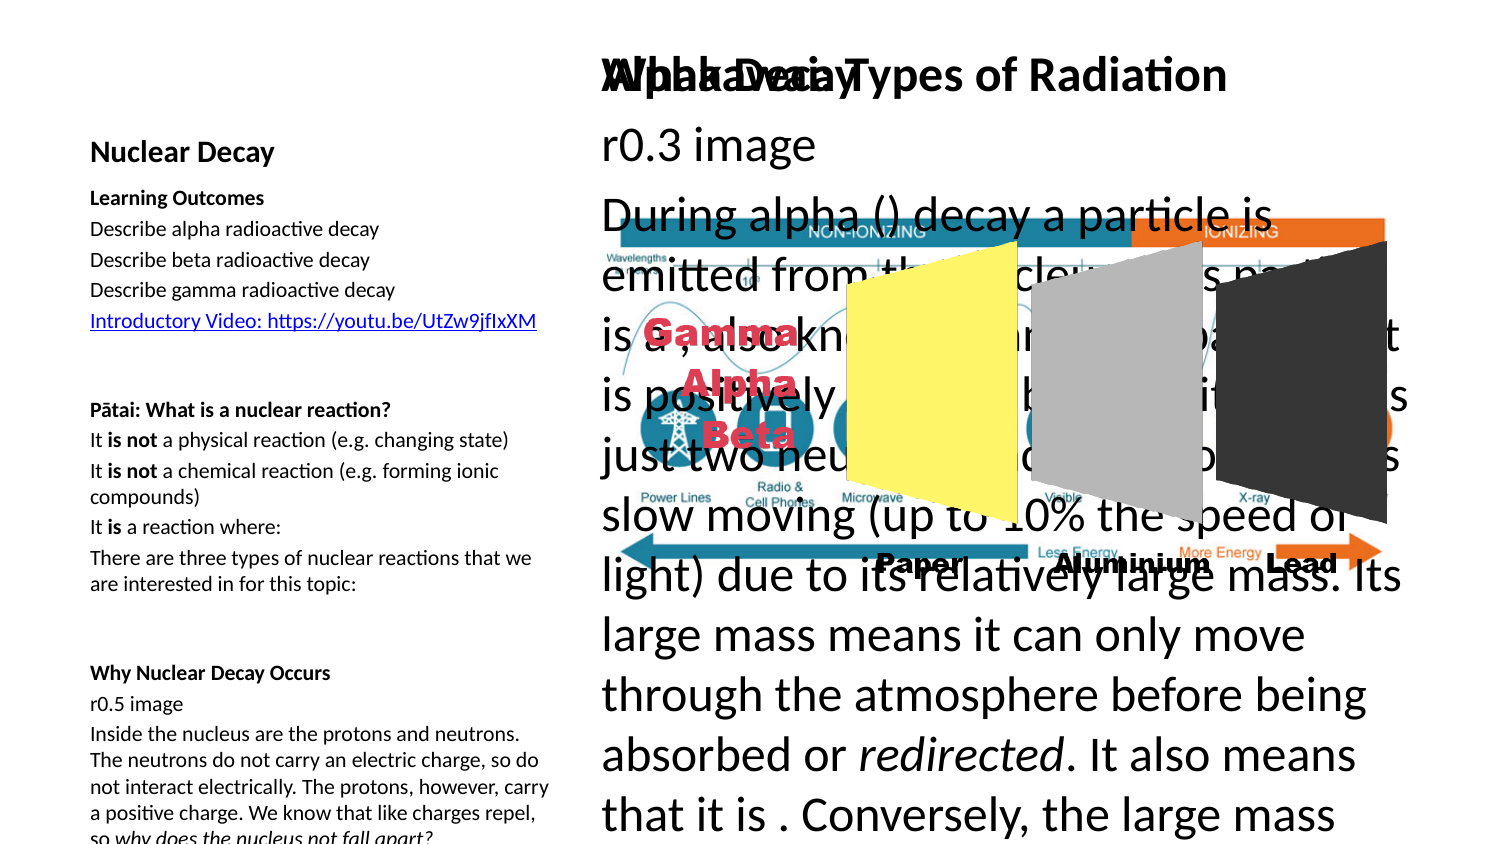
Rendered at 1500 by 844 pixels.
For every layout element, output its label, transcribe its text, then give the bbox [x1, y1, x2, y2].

picture [585, 180, 1424, 603]
list Whakawai: Types of Radiation [586, 612, 1425, 754]
list Whakawai: Types of Radiation [586, 33, 1425, 180]
title Nuclear Decay [75, 33, 569, 177]
